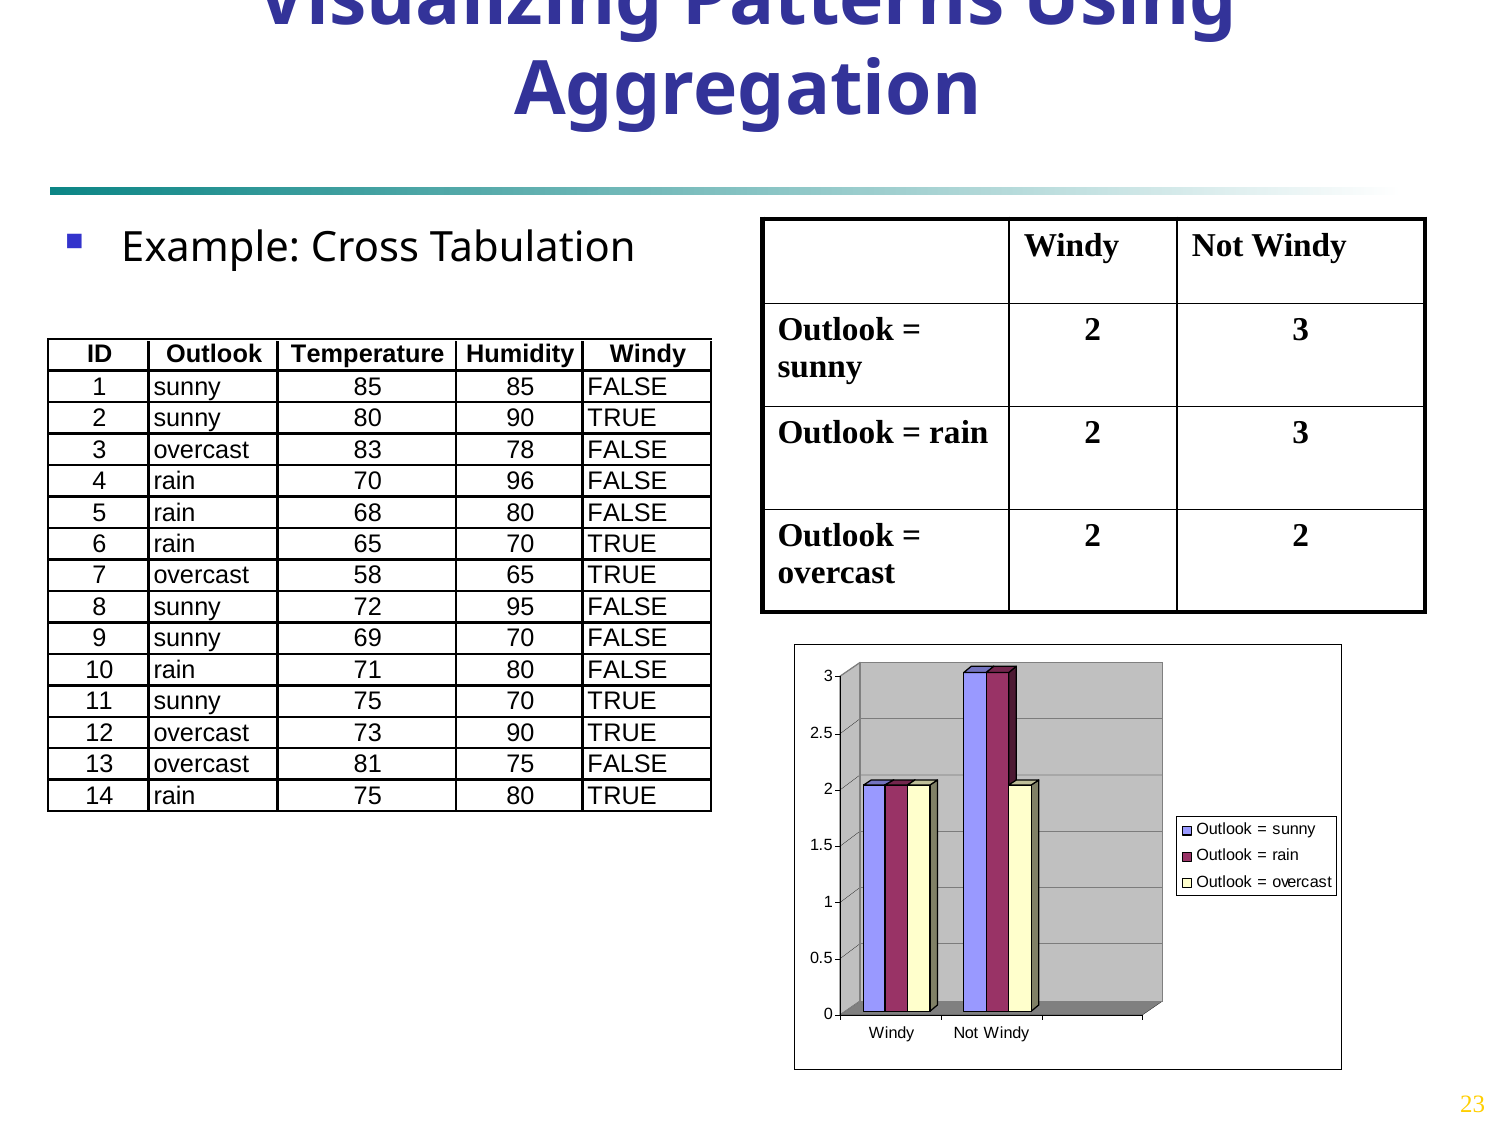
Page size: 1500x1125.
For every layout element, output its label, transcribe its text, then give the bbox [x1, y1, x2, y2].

table_cell Outlook = rain [765, 407, 1008, 509]
table_cell 2 [1010, 407, 1176, 509]
table_cell 3 [1178, 407, 1423, 509]
list Example: Cross Tabulation [50, 212, 725, 1063]
table_cell 2 [1178, 510, 1423, 610]
table_header Windy [1010, 221, 1176, 303]
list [787, 637, 1350, 1076]
table_cell Outlook = sunny [765, 304, 1008, 406]
title Visualizing Patterns Using Aggregation [72, 37, 1423, 138]
table_cell Outlook = overcast [765, 510, 1008, 610]
table_cell 2 [1010, 510, 1176, 610]
table_cell 3 [1178, 304, 1423, 406]
table_header [765, 221, 1008, 303]
table_header Not Windy [1178, 221, 1423, 303]
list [46, 337, 713, 813]
slide_number 23 [1187, 1062, 1500, 1125]
table_cell 2 [1010, 304, 1176, 406]
